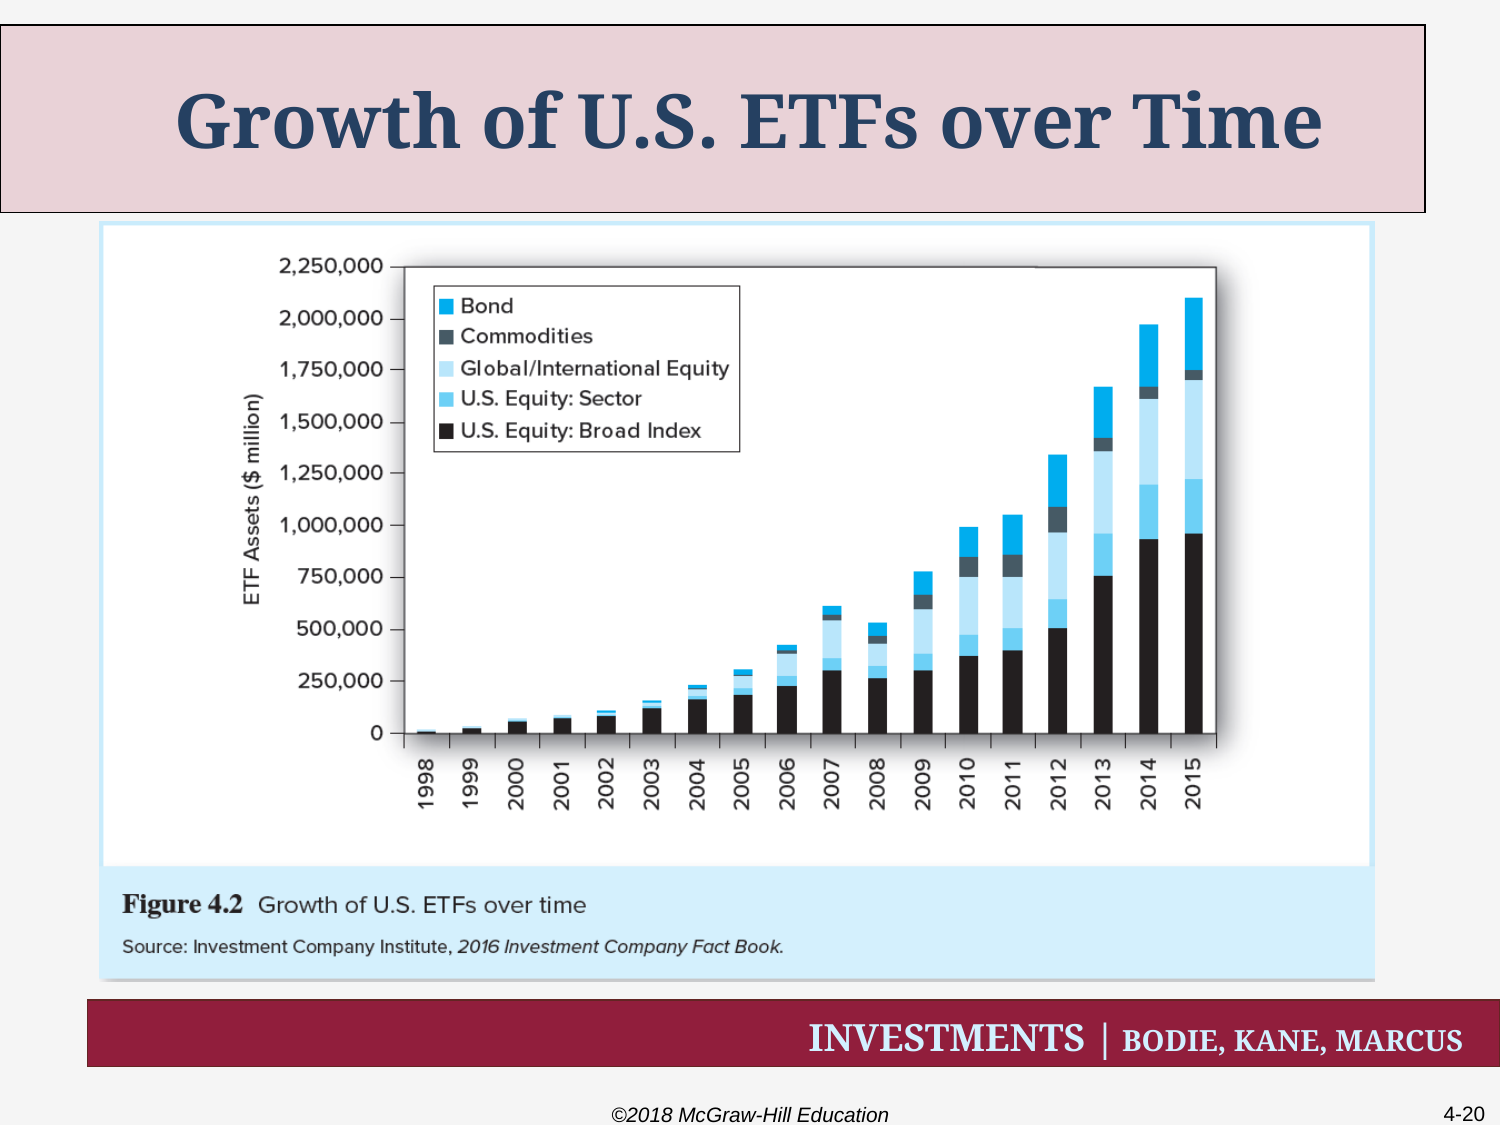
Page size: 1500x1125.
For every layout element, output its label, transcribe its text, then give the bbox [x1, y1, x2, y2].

title Growth of U.S. ETFs over Time [75, 12, 1425, 226]
picture [99, 221, 1376, 982]
slide_number 4-20 [1162, 1102, 1500, 1125]
footer ©2018 McGraw-Hill Education [496, 1102, 1004, 1125]
